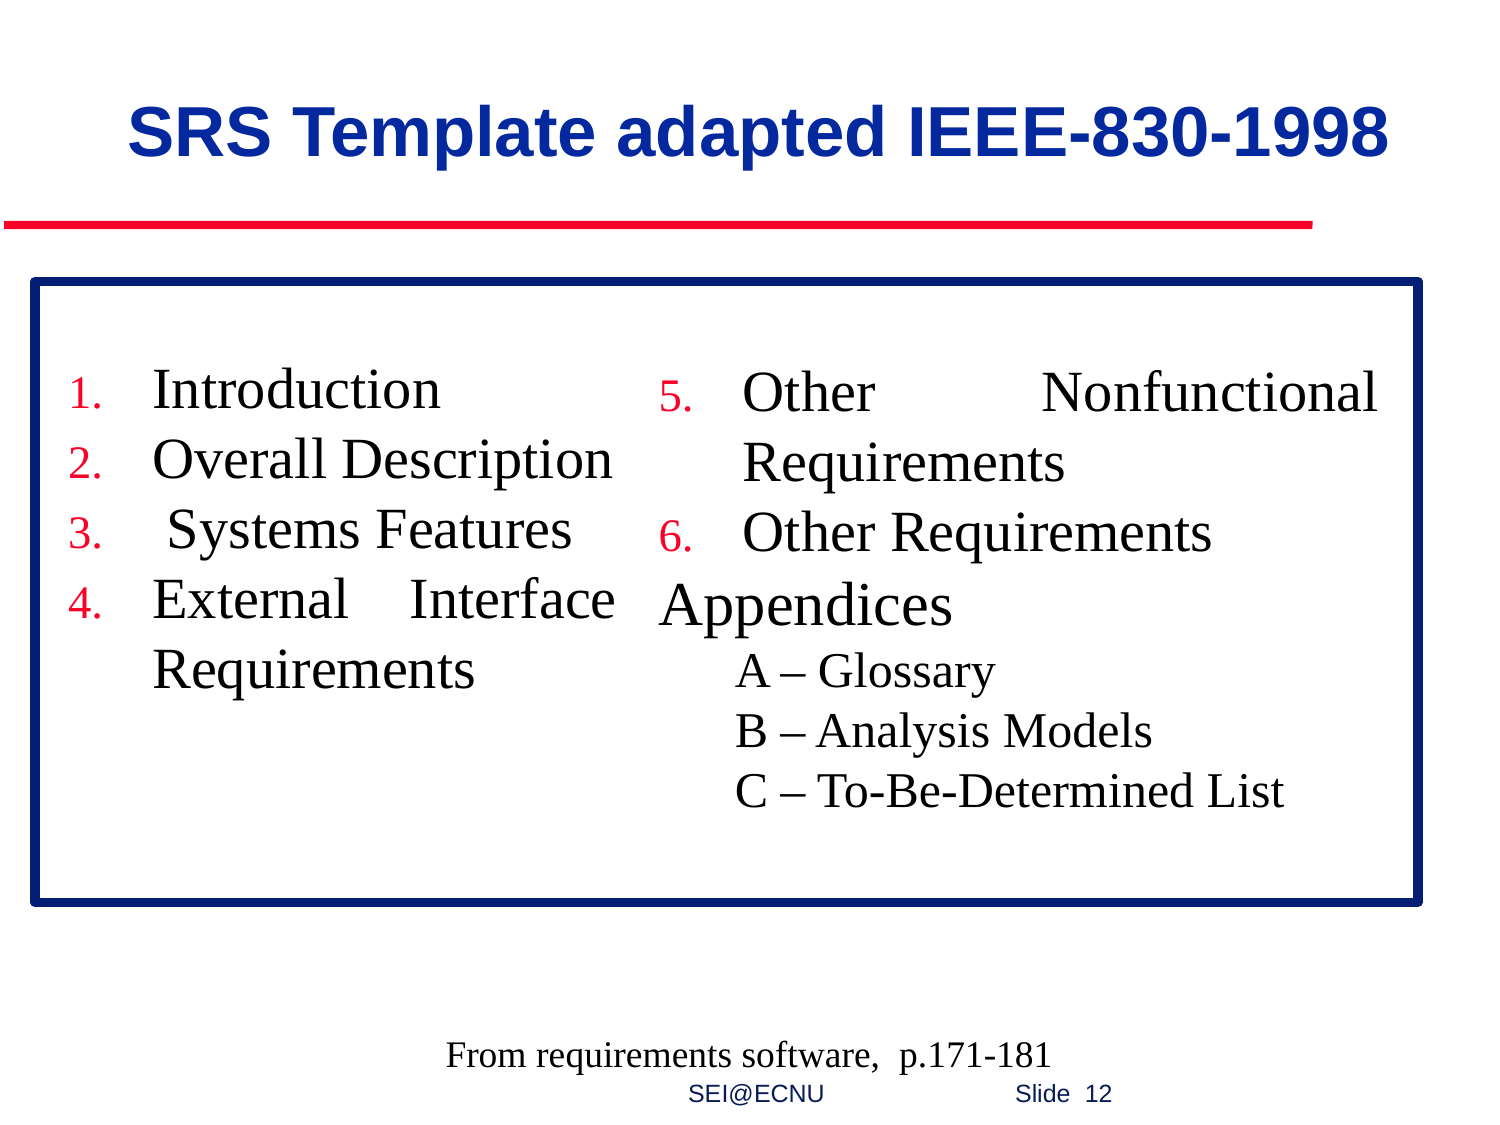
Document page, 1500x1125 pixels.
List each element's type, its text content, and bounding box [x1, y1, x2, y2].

list Introduction Overall Description Systems Features External Interface Requirements [53, 903, 632, 1102]
text_box From requirements software, p.171-181 [430, 1023, 1235, 1083]
title SRS Template adapted IEEE-830-1998 [112, 74, 1429, 179]
text_box [35, 281, 1418, 903]
